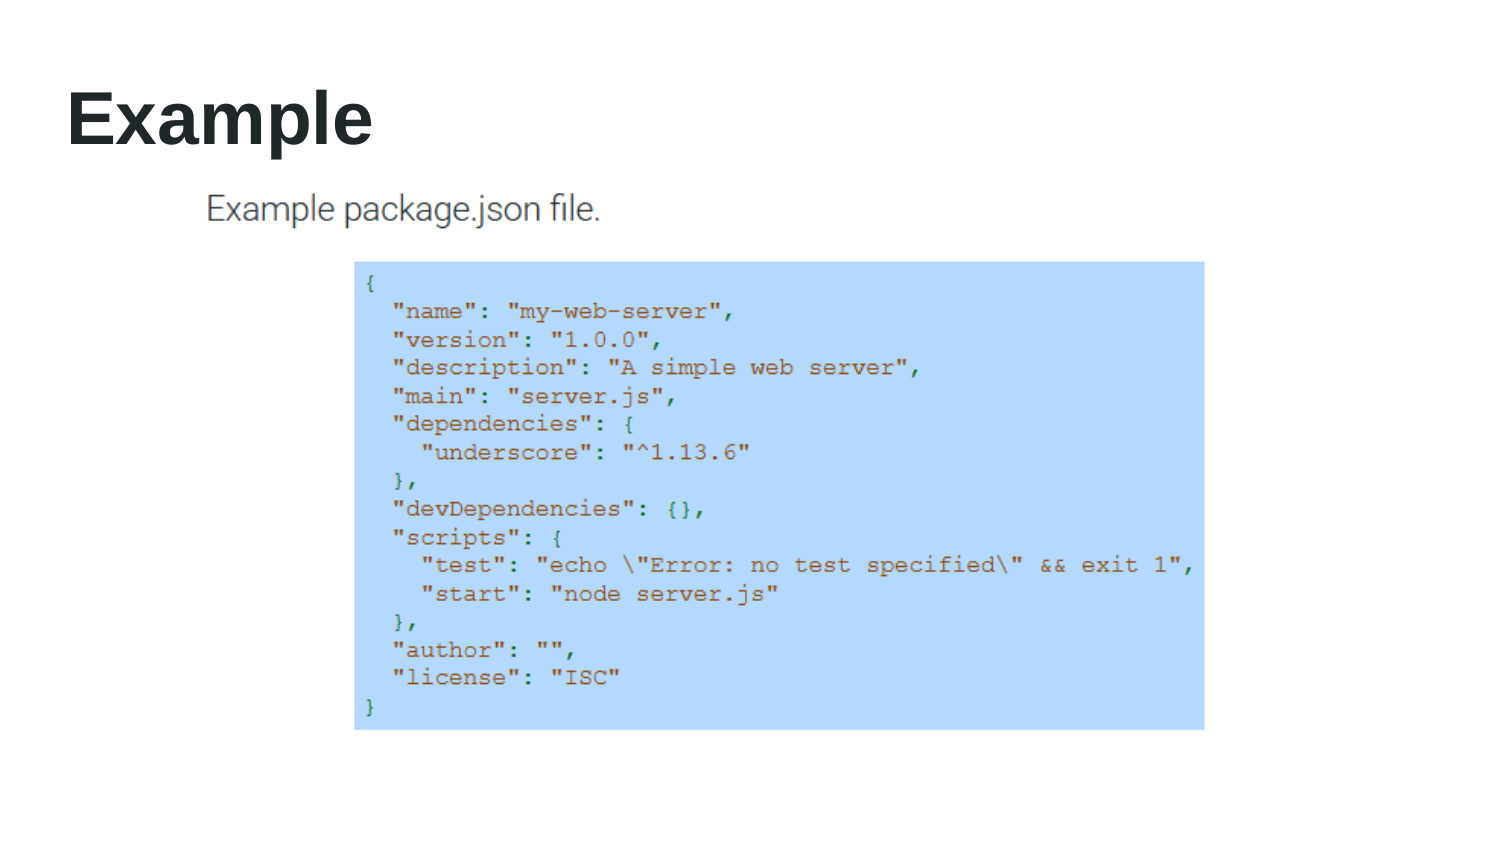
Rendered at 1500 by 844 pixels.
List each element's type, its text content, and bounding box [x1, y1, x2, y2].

title Example [51, 72, 1449, 167]
picture [204, 185, 1296, 759]
